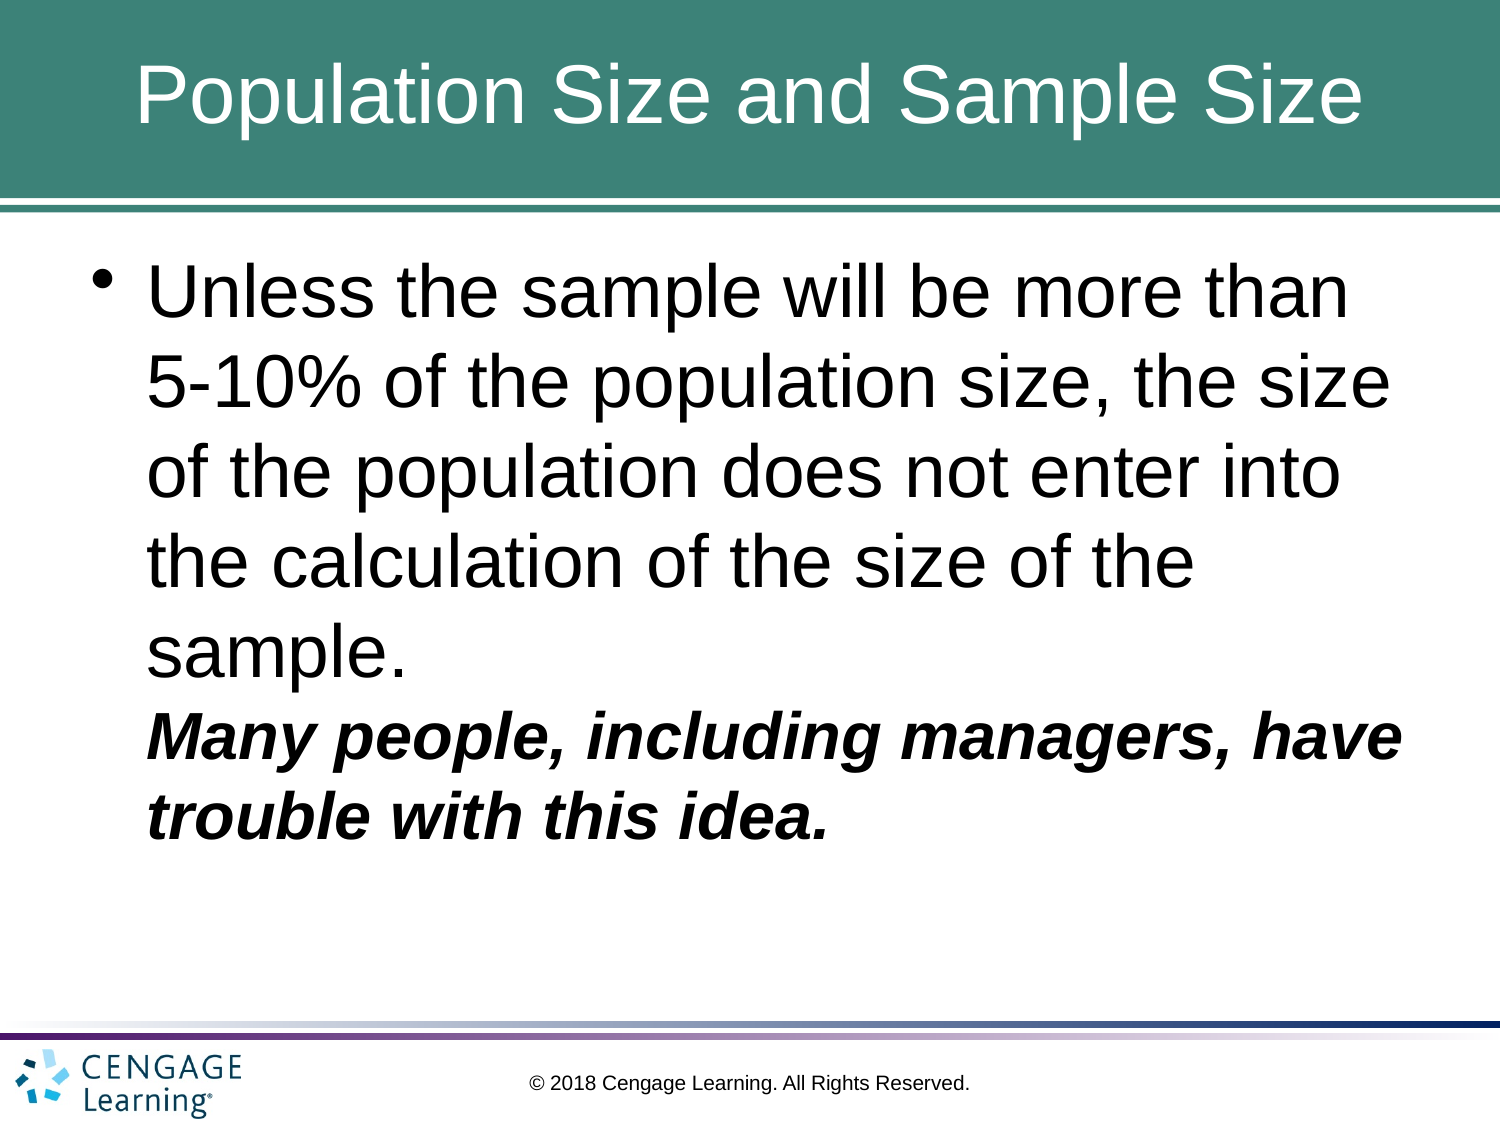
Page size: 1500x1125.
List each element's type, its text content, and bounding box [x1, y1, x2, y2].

title Population Size and Sample Size [37, 0, 1463, 181]
picture [15, 1049, 241, 1119]
list Unless the sample will be more than 5-10% of the population size, the size of the population does not enter into the calculation of the size of the sample. Many people, including managers, have trouble with this idea. [74, 234, 1426, 1001]
